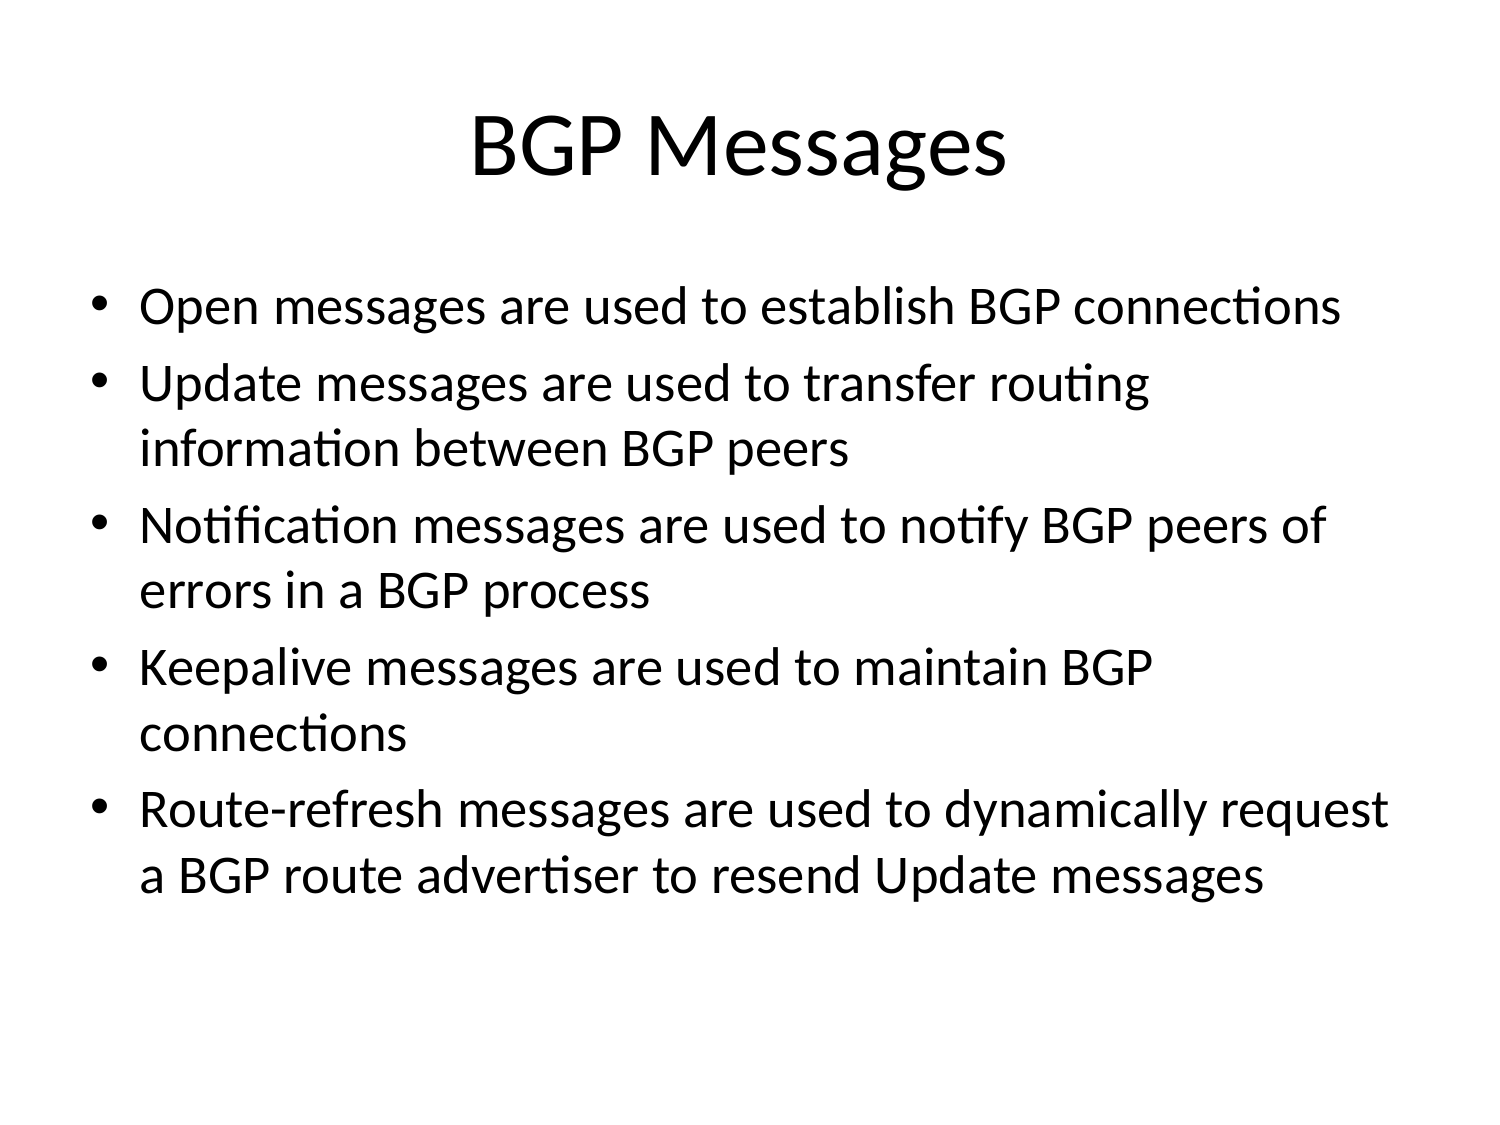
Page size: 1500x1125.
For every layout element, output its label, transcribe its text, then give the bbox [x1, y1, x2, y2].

list Open messages are used to establish BGP connections Update messages are used to transfer routing information between BGP peers Notification messages are used to notify BGP peers of errors in a BGP process Keepalive messages are used to maintain BGP connections Route-refresh messages are used to dynamically request a BGP route advertiser to resend Update messages [75, 262, 1425, 1005]
title BGP Messages [75, 45, 1425, 233]
